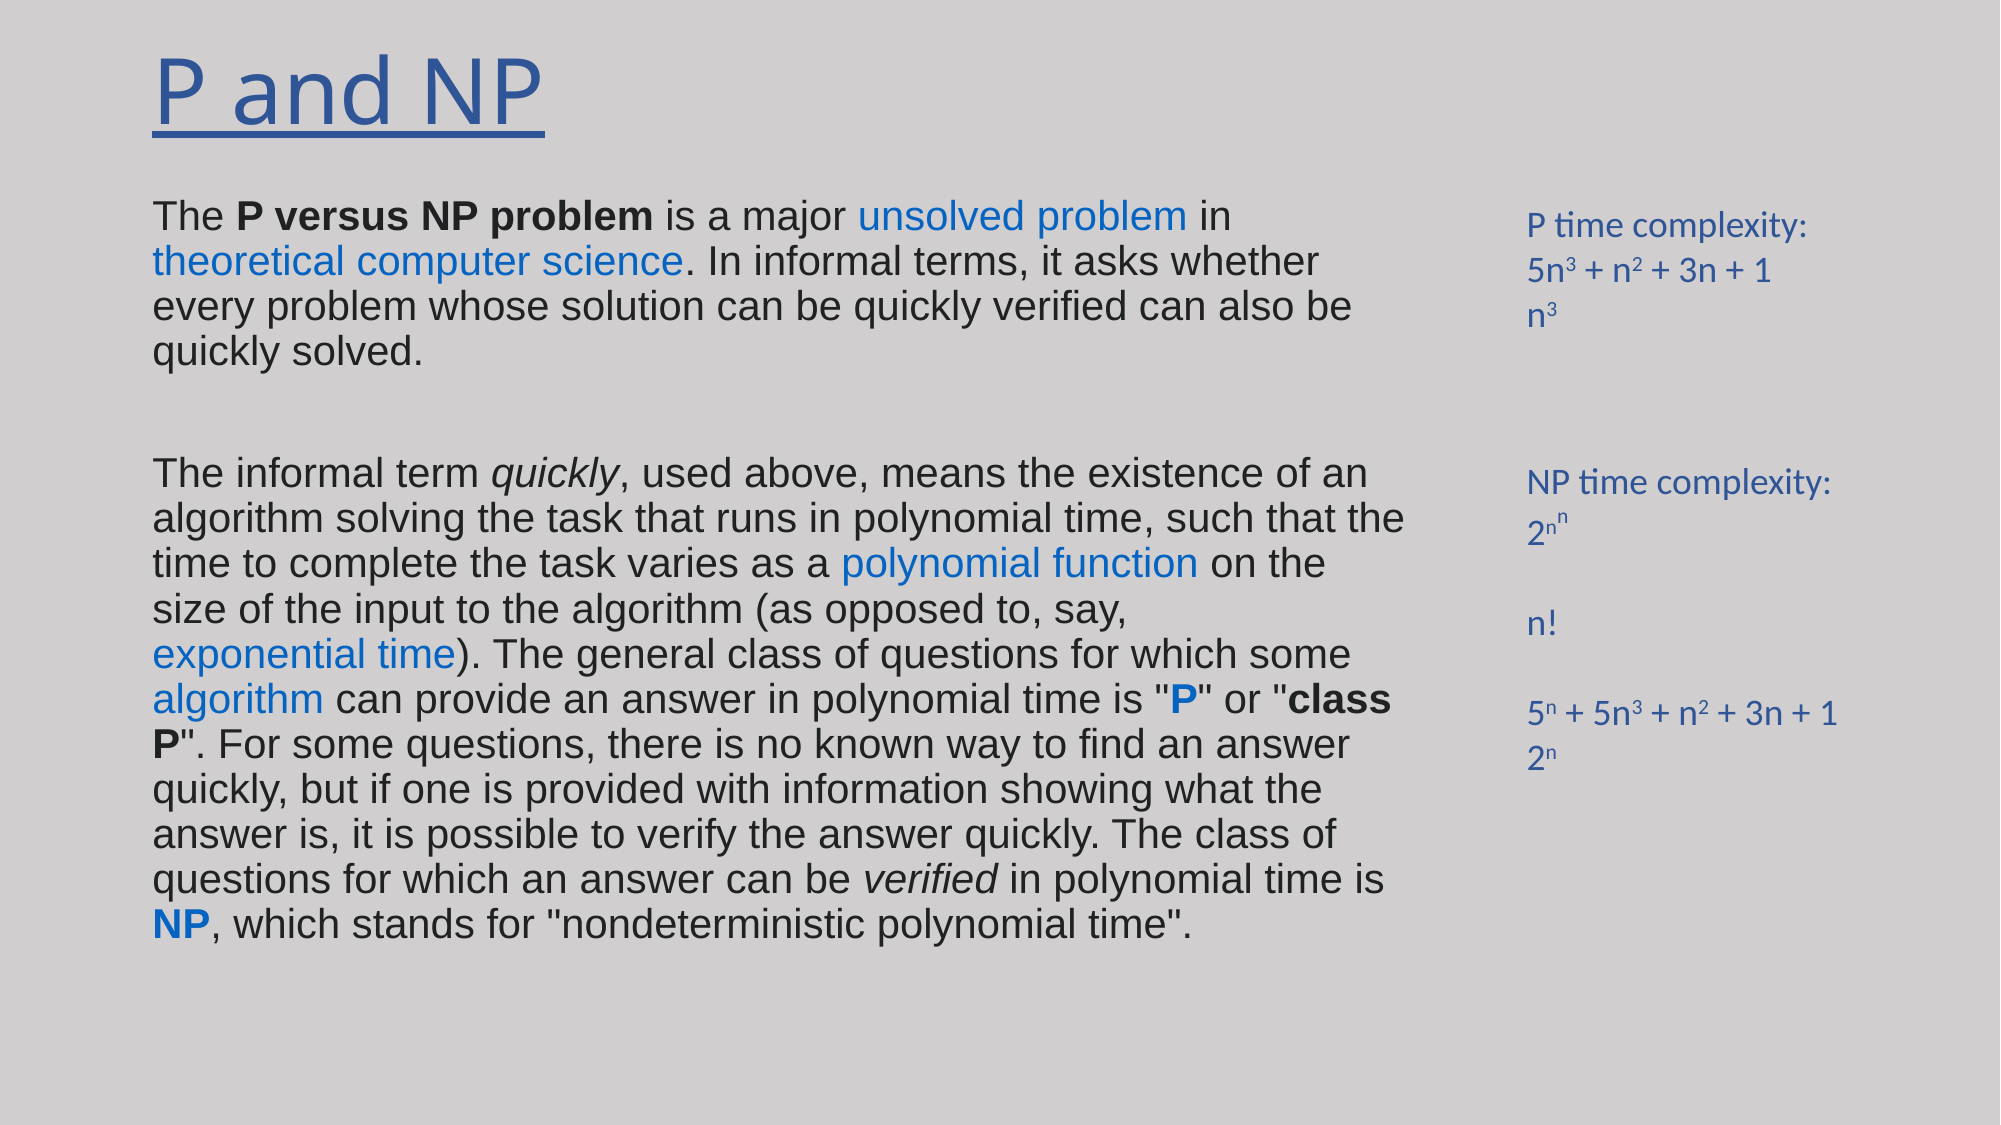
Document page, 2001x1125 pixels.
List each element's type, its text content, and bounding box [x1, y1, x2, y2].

title P and NP [137, 29, 1863, 152]
text_box P time complexity: 5n3 + n2 + 3n + 1 n3 [1511, 192, 1919, 388]
list The P versus NP problem is a major unsolved problem in theoretical computer science. In informal terms, it asks whether every problem whose solution can be quickly verified can also be quickly solved. The informal term quickly, used above, means the existence of an algorithm solving the task that runs in polynomial time, such that the time to complete the task varies as a polynomial function on the size of the input to the algorithm (as opposed to, say, exponential time). The general class of questions for which some algorithm can provide an answer in polynomial time is "P" or "class P". For some questions, there is no known way to find an answer quickly, but if one is provided with information showing what the answer is, it is possible to verify the answer quickly. The class of questions for which an answer can be verified in polynomial time is NP, which stands for "nondeterministic polynomial time". [137, 187, 1427, 973]
text_box NP time complexity: 2nn n! 5n + 5n3 + n2 + 3n + 1 2n [1511, 449, 1919, 1011]
